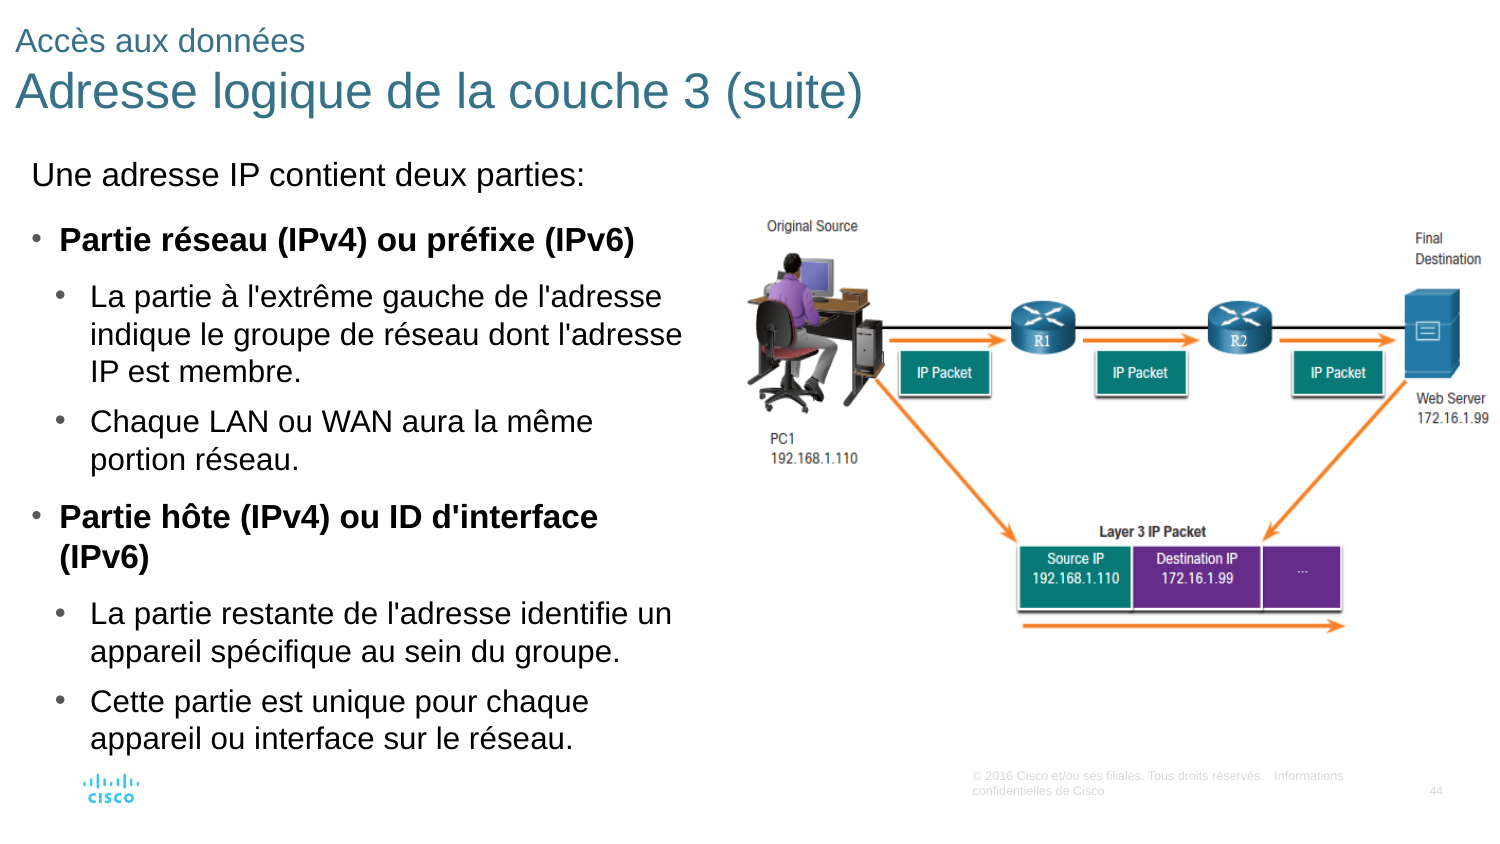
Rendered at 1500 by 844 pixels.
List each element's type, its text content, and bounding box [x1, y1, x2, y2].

list Une adresse IP contient deux parties: Partie réseau (IPv4) ou préfixe (IPv6) La partie à l'extrême gauche de l'adresse indique le groupe de réseau dont l'adresse IP est membre. Chaque LAN ou WAN aura la même portion réseau. Partie hôte (IPv4) ou ID d'interface (IPv6) La partie restante de l'adresse identifie un appareil spécifique au sein du groupe. Cette partie est unique pour chaque appareil ou interface sur le réseau. [16, 145, 723, 814]
title Accès aux données Adresse logique de la couche 3 (suite) [0, 6, 1500, 131]
picture [738, 202, 1500, 642]
